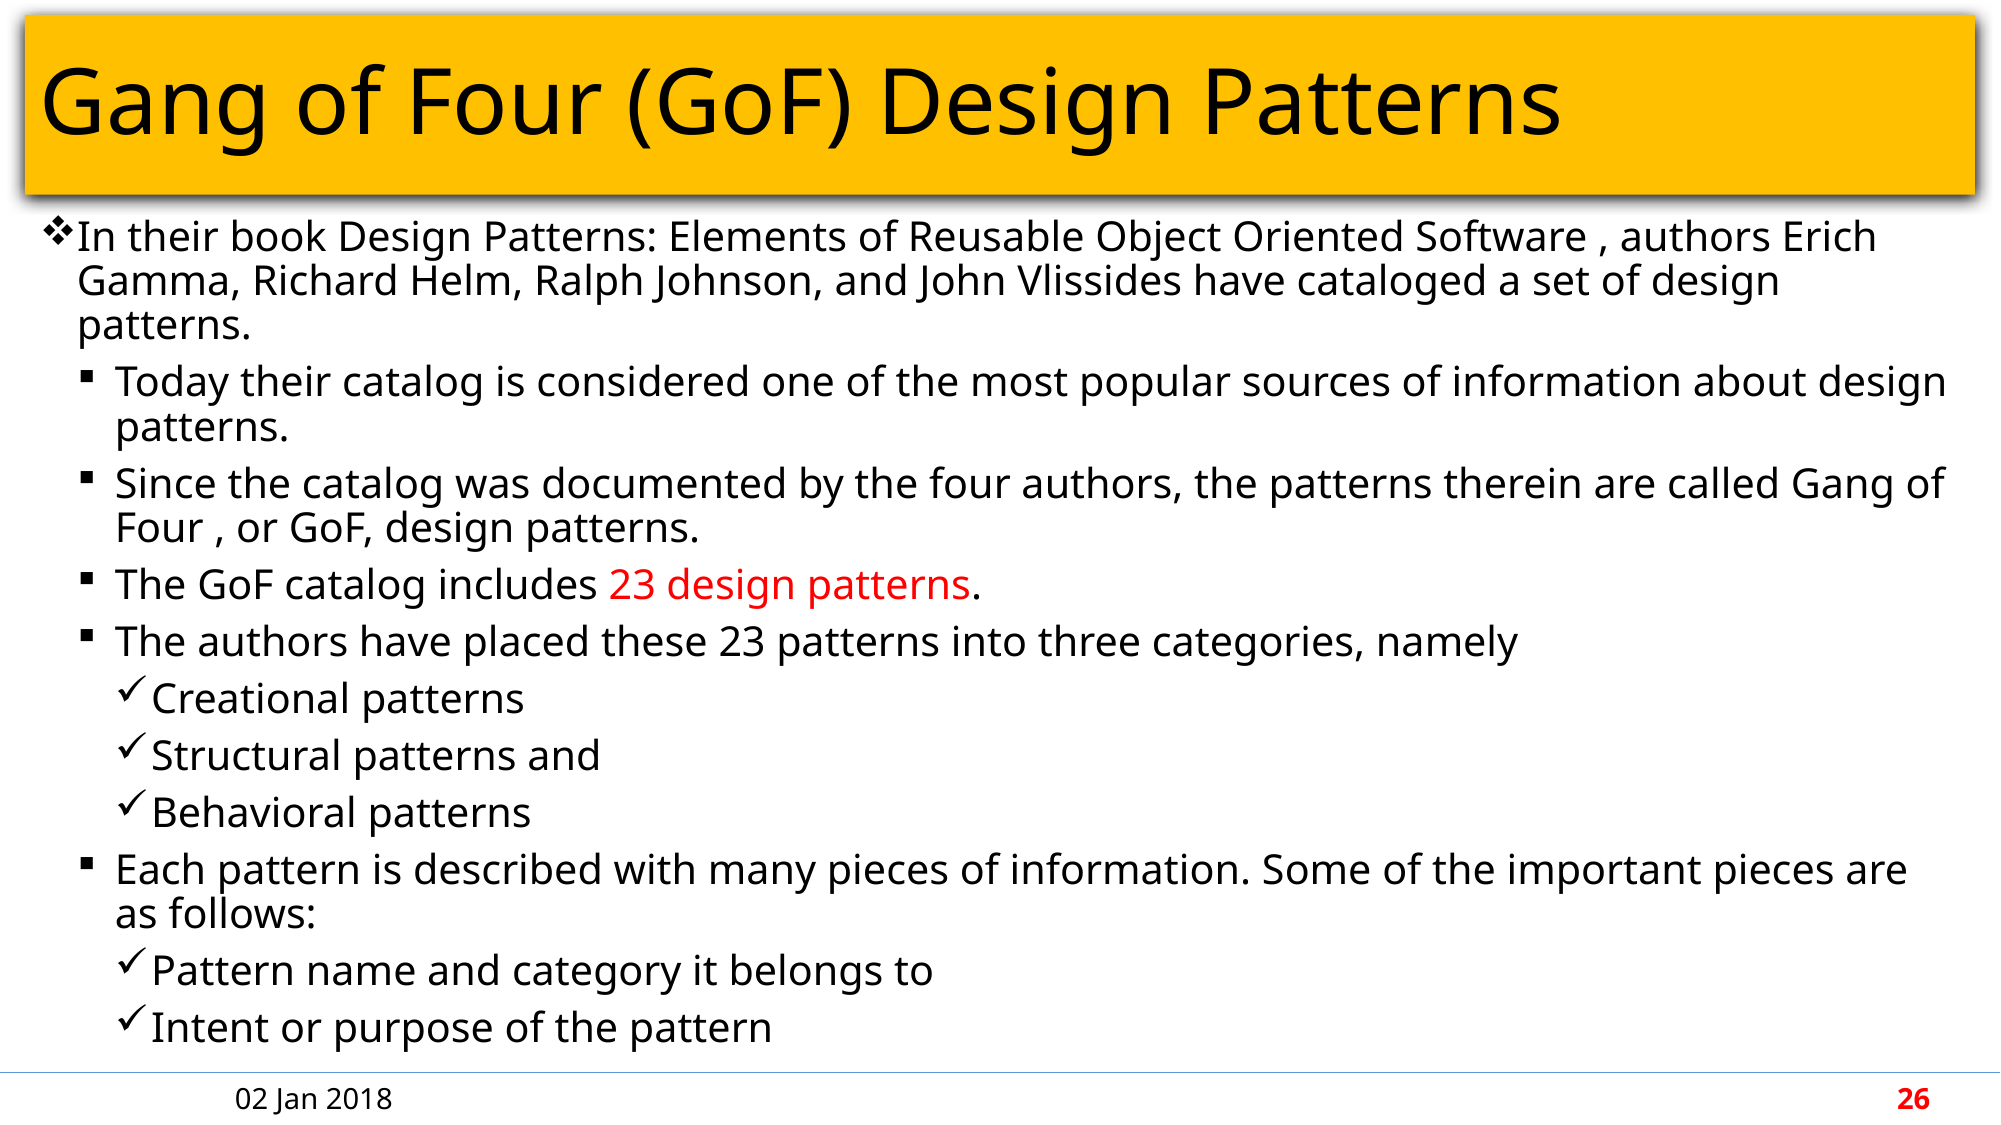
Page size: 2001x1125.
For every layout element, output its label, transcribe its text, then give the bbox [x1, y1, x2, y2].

title Gang of Four (GoF) Design Patterns [24, 14, 1975, 195]
list In their book Design Patterns: Elements of Reusable Object Oriented Software , authors Erich Gamma, Richard Helm, Ralph Johnson, and John Vlissides have cataloged a set of design patterns. Today their catalog is considered one of the most popular sources of information about design patterns. Since the catalog was documented by the four authors, the patterns therein are called Gang of Four , or GoF, design patterns. The GoF catalog includes 23 design patterns. The authors have placed these 23 patterns into three categories, namely Creational patterns Structural patterns and Behavioral patterns Each pattern is described with many pieces of information. Some of the important pieces are as follows: Pattern name and category it belongs to Intent or purpose of the pattern [24, 208, 1975, 1063]
slide_number 26 [1495, 1072, 1946, 1115]
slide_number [220, 1072, 671, 1115]
